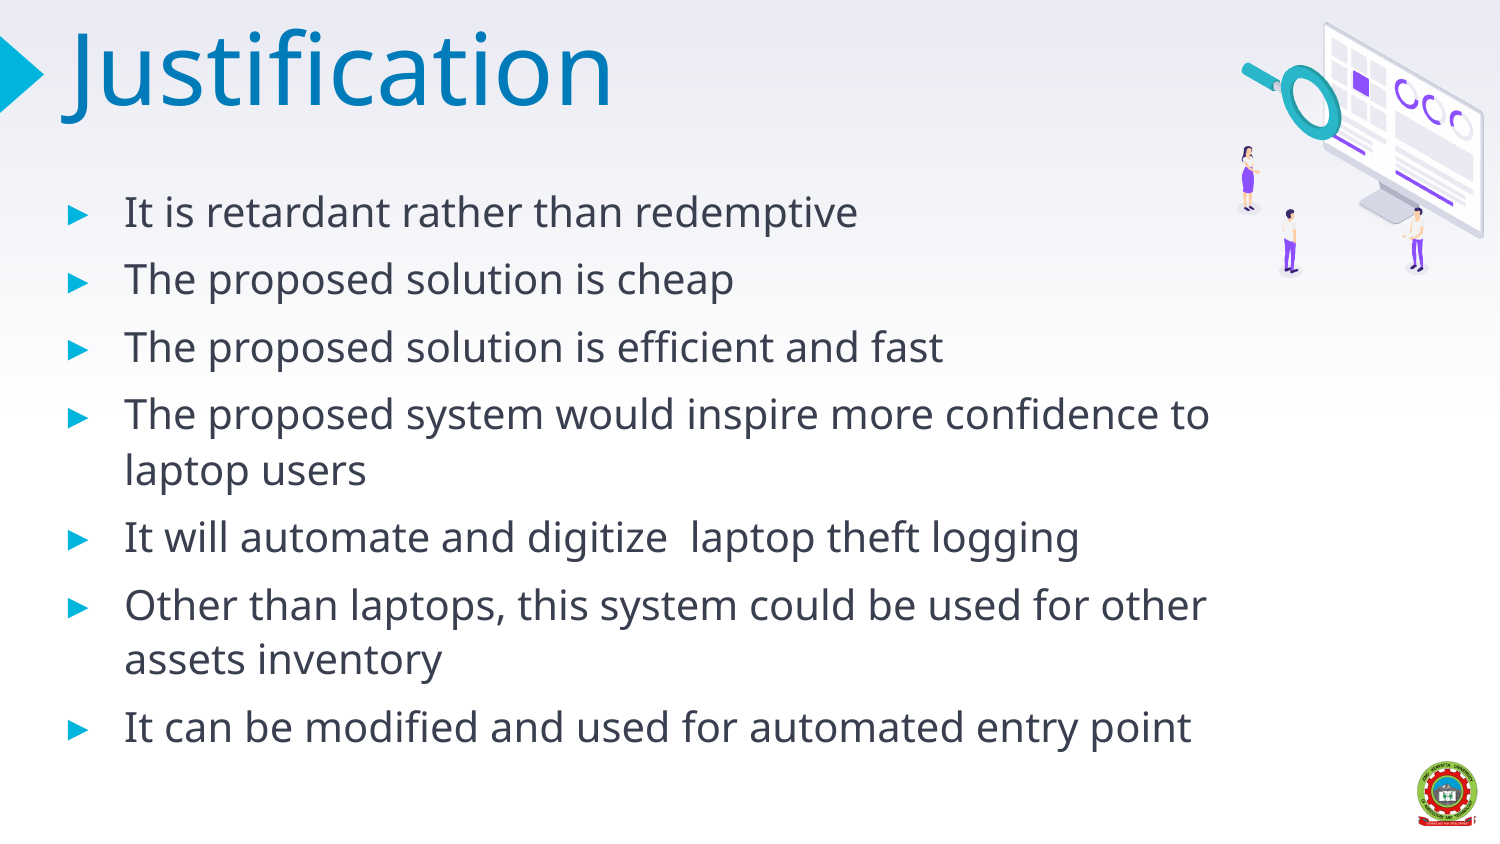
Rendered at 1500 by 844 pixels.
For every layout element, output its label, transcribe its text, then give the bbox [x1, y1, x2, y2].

slide_number 10 [1418, 760, 1494, 838]
list It is retardant rather than redemptive The proposed solution is cheap The proposed solution is efficient and fast The proposed system would inspire more confidence to laptop users It will automate and digitize laptop theft logging Other than laptops, this system could be used for other assets inventory It can be modified and used for automated entry point [49, 180, 1252, 783]
title Justification [69, 28, 996, 180]
picture [1409, 760, 1418, 827]
picture [1237, 21, 1484, 278]
